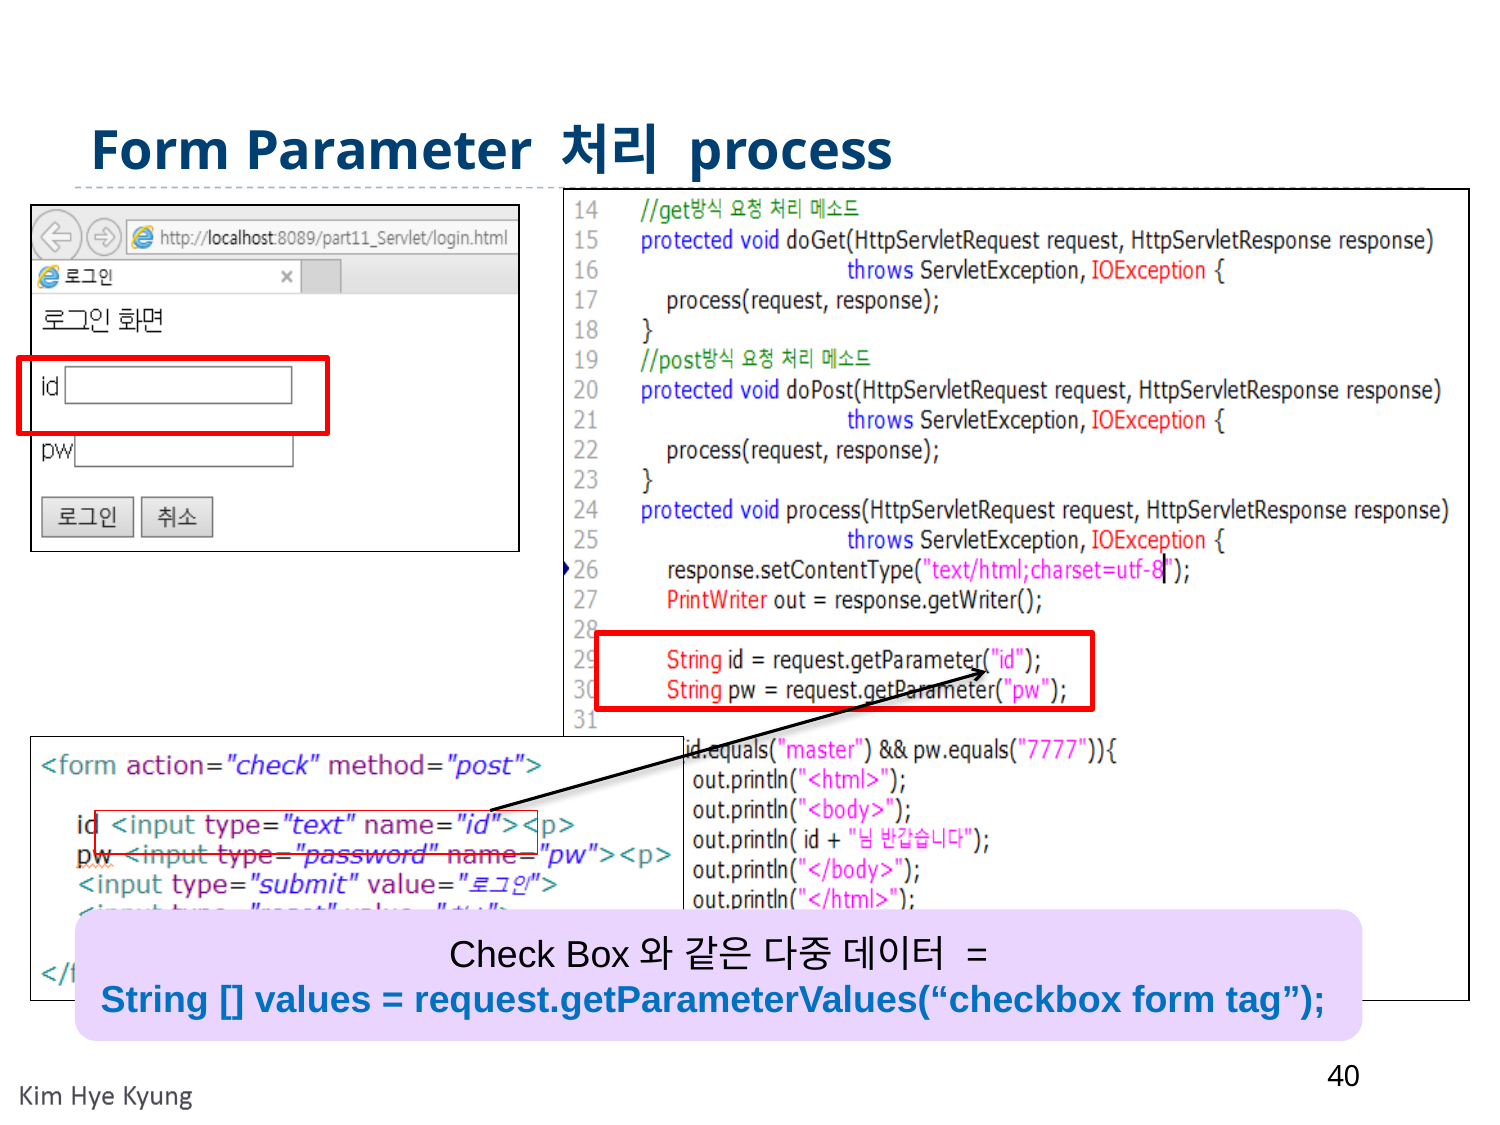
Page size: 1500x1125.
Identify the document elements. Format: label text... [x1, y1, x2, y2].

text_box Check Box와 같은 다중 데이터 = String [] values = request.getParameterValues(“checkbox form tag”); [73, 1012, 1365, 1043]
slide_number 40 [1312, 1050, 1438, 1110]
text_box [489, 670, 987, 811]
picture [0, 1068, 578, 1125]
title Form Parameter 처리 process [75, 24, 1425, 188]
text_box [18, 205, 1093, 710]
picture [563, 189, 1469, 1000]
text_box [30, 736, 684, 1000]
